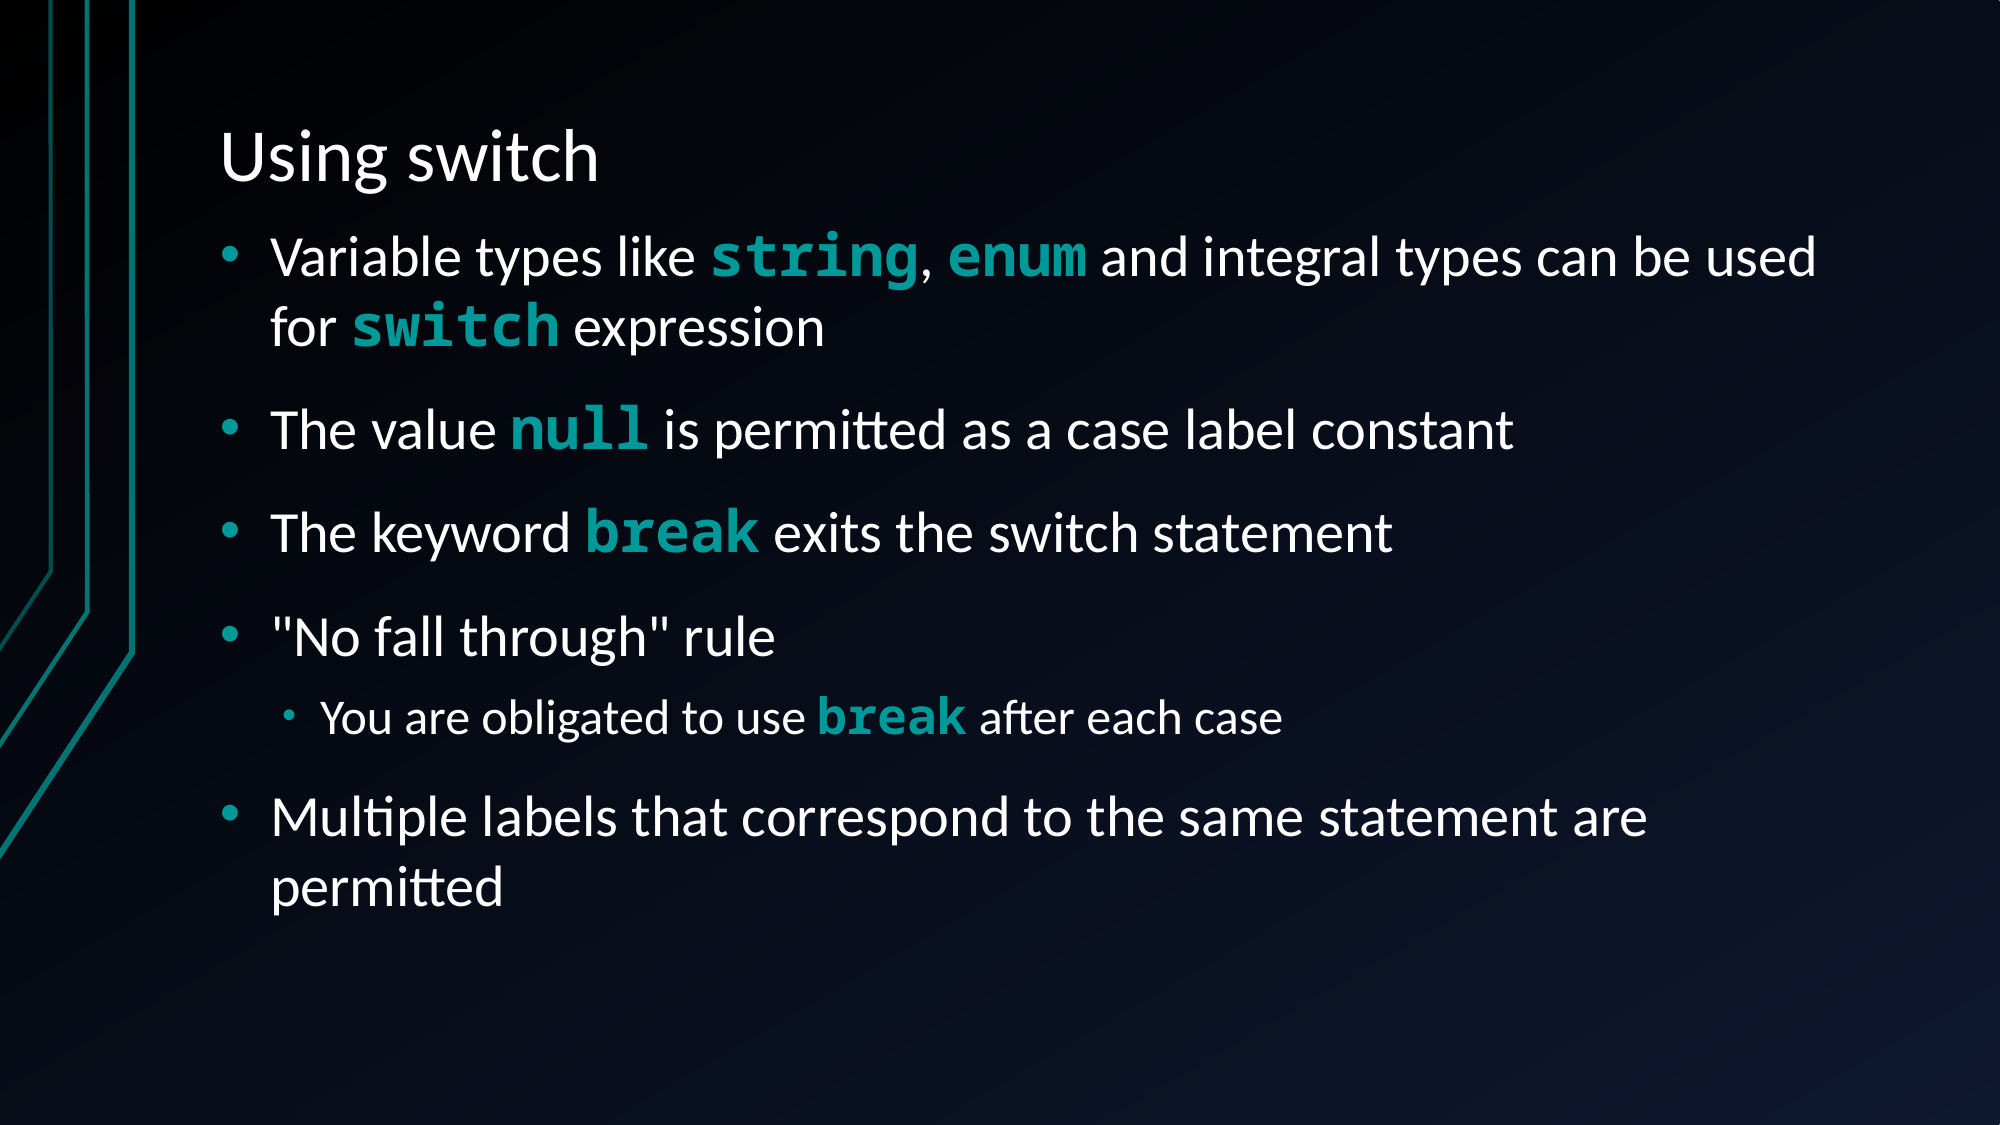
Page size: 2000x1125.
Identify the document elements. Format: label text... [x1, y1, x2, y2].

title Using switch [199, 45, 1900, 208]
list Variable types like string, enum and integral types can be used for switch expression The value null is permitted as a case label constant The keyword break exits the switch statement "No fall through" rule You are obligated to use break after each case Multiple labels that correspond to the same statement are permitted [199, 208, 1900, 1024]
